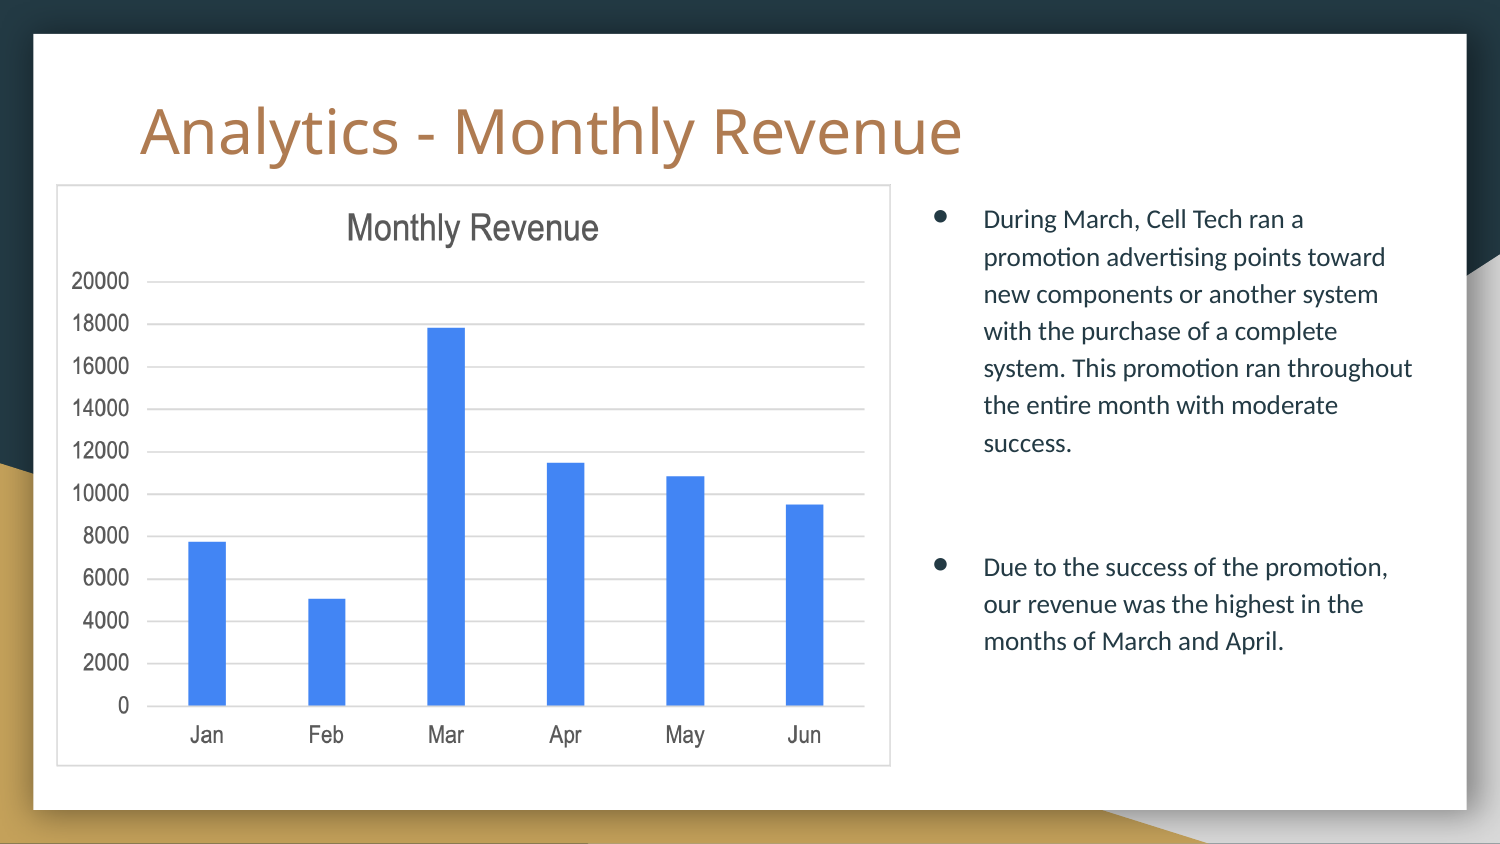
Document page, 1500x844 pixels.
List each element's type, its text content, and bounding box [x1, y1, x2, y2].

title Analytics - Monthly Revenue [124, 76, 1357, 182]
picture [54, 181, 894, 770]
list During March, Cell Tech ran a promotion advertising points toward new components or another system with the purchase of a complete system. This promotion ran throughout the entire month with moderate success. Due to the success of the promotion, our revenue was the highest in the months of March and April. [893, 182, 1440, 785]
